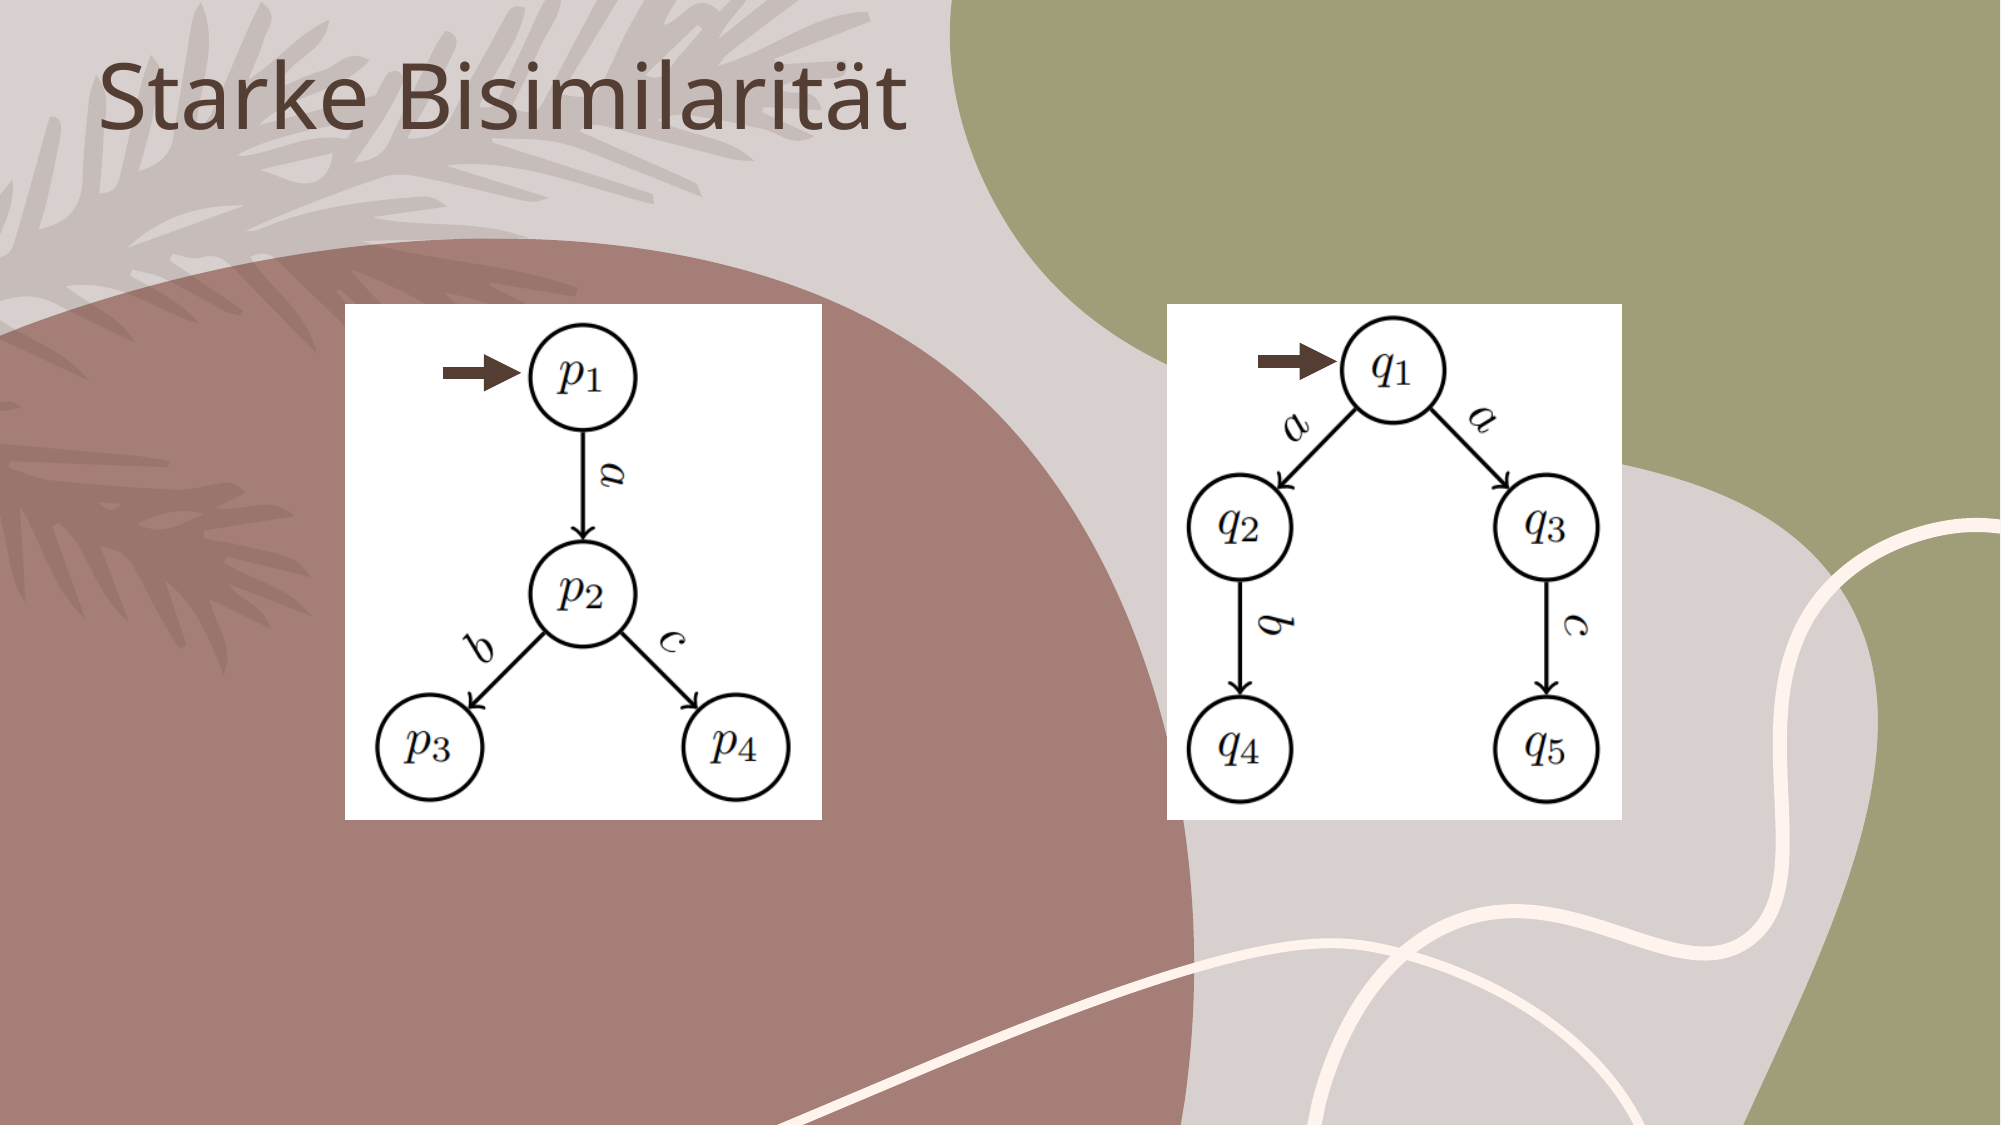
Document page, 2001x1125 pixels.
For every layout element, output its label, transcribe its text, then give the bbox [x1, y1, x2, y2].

picture [1167, 304, 1622, 820]
text_box Starke Bisimilarität [82, 30, 1141, 158]
picture [345, 304, 822, 820]
